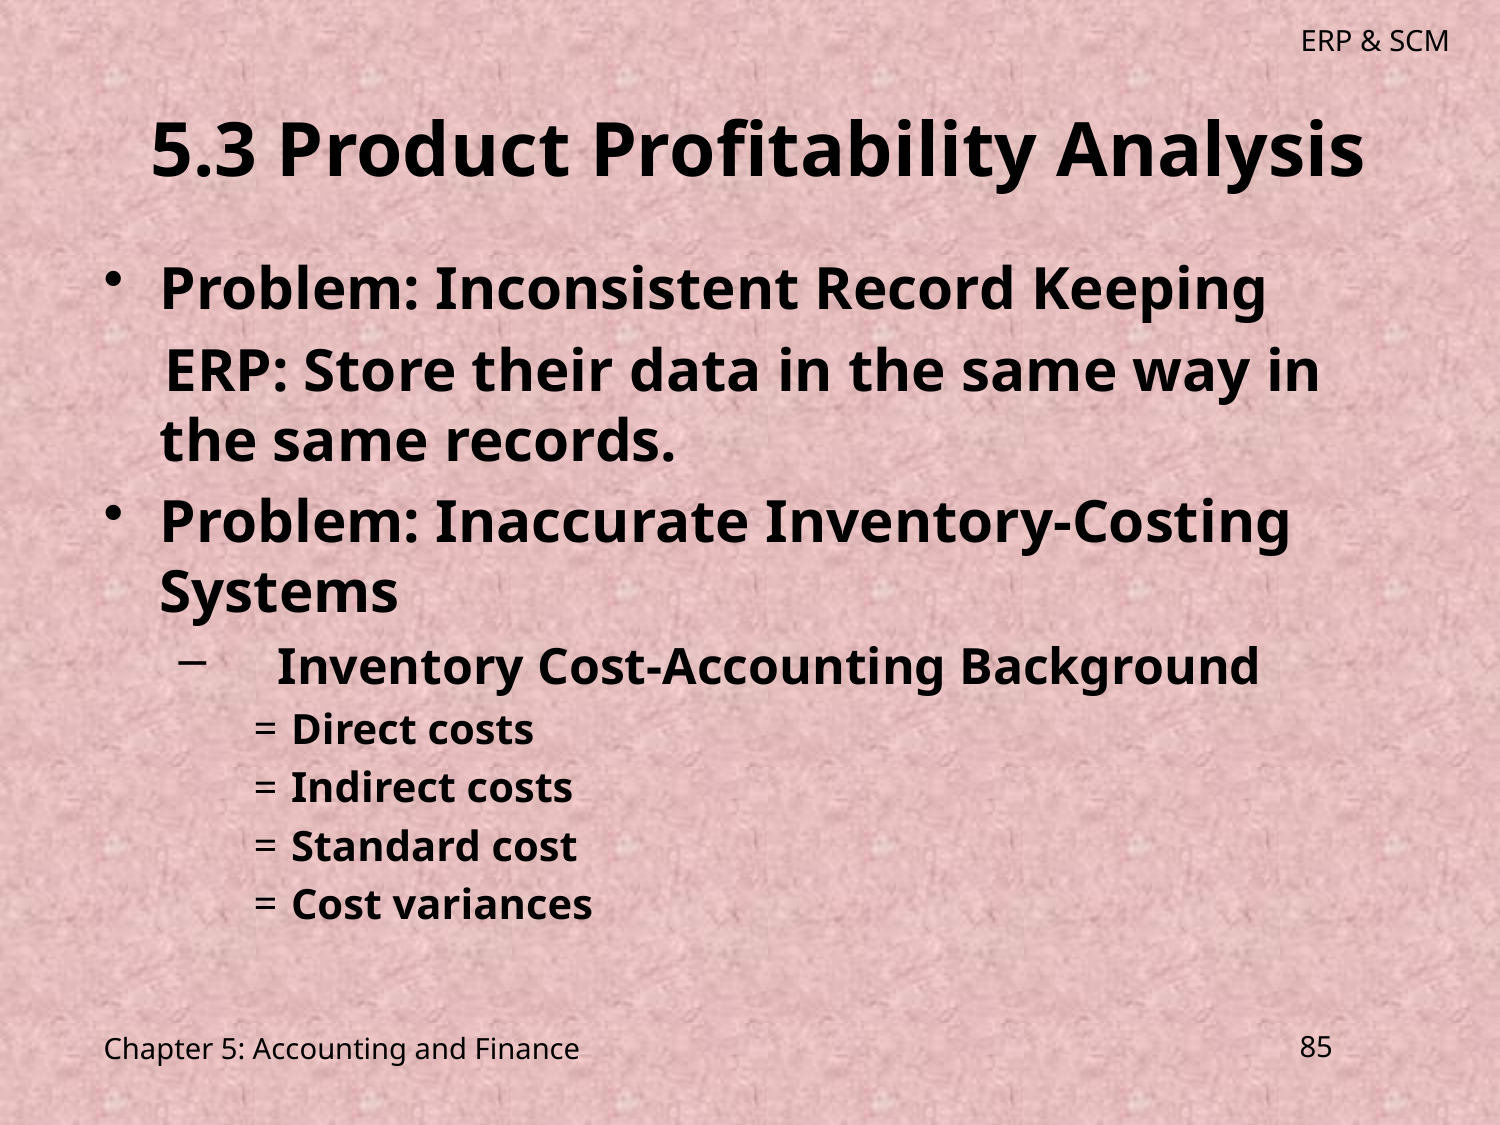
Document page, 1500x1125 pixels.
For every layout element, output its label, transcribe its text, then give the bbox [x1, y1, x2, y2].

title 5.3 Product Profitability Analysis [64, 90, 1453, 203]
list Problem: Inconsistent Record Keeping ERP: Store their data in the same way in the same records. Problem: Inaccurate Inventory-Costing Systems Inventory Cost-Accounting Background Direct costs Indirect costs Standard cost Cost variances [88, 243, 1412, 1023]
footer Chapter 5: Accounting and Finance [88, 1023, 1152, 1099]
picture [0, 0, 1500, 1125]
